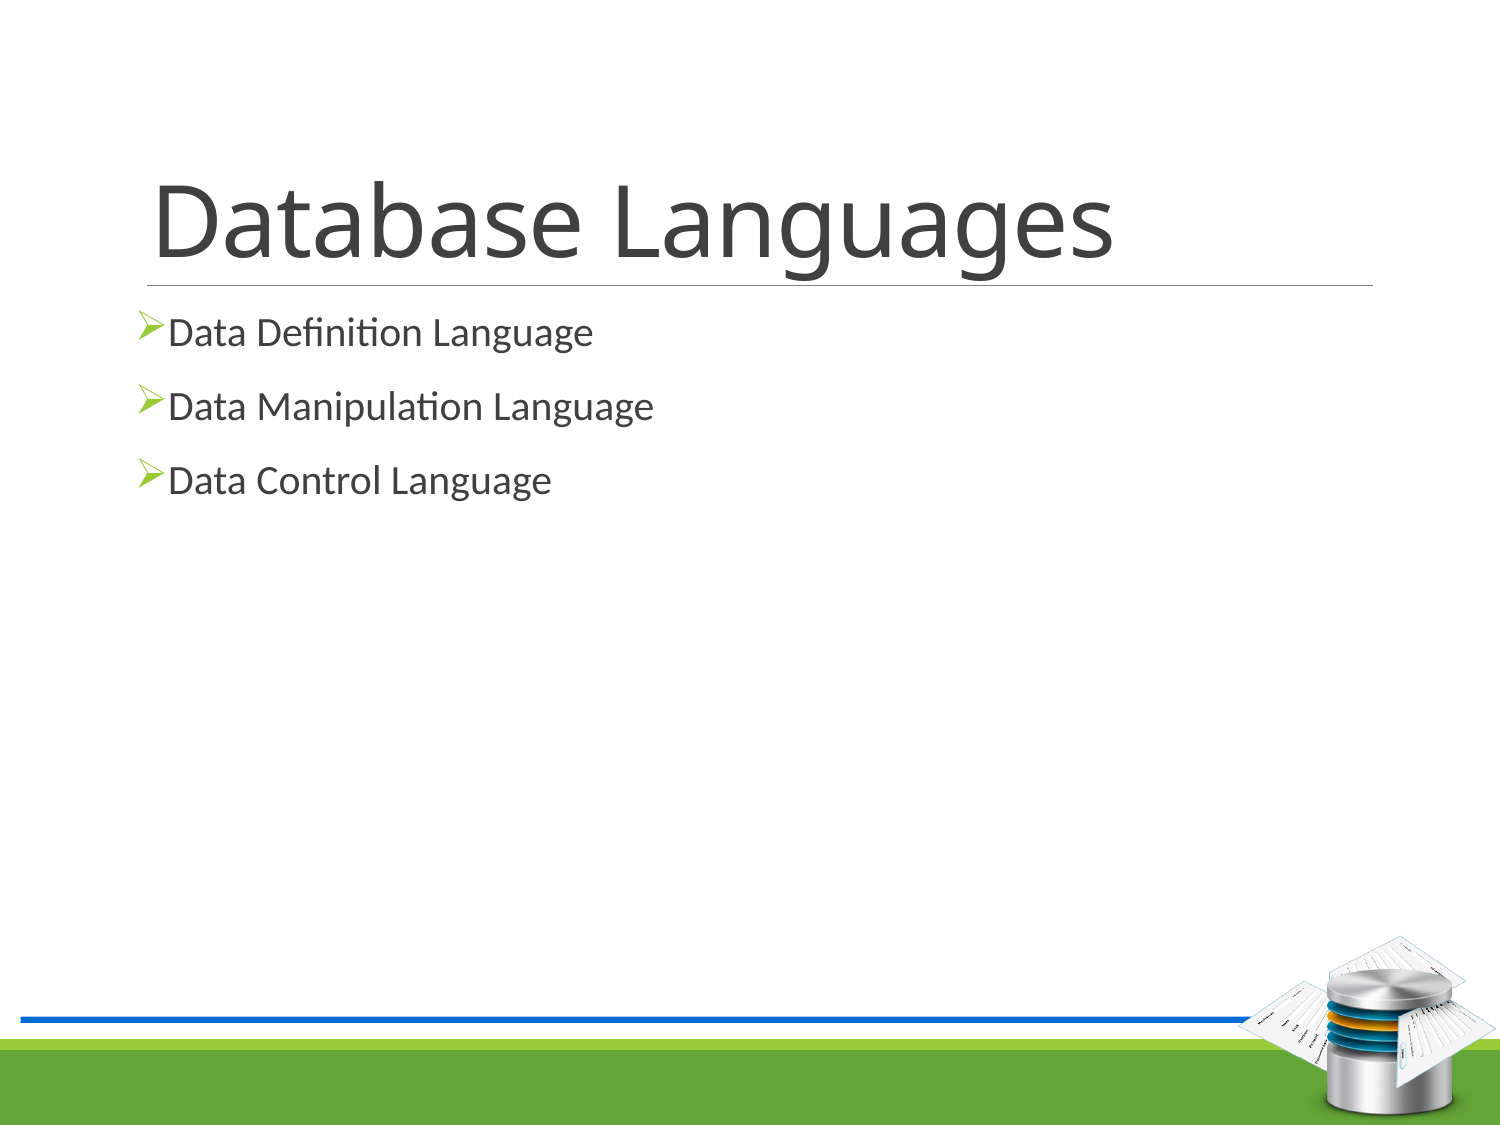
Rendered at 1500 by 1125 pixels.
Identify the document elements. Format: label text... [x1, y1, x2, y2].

picture [1237, 933, 1500, 1125]
title Database Languages [135, 47, 1373, 285]
list Data Definition Language Data Manipulation Language Data Control Language [135, 302, 1373, 963]
